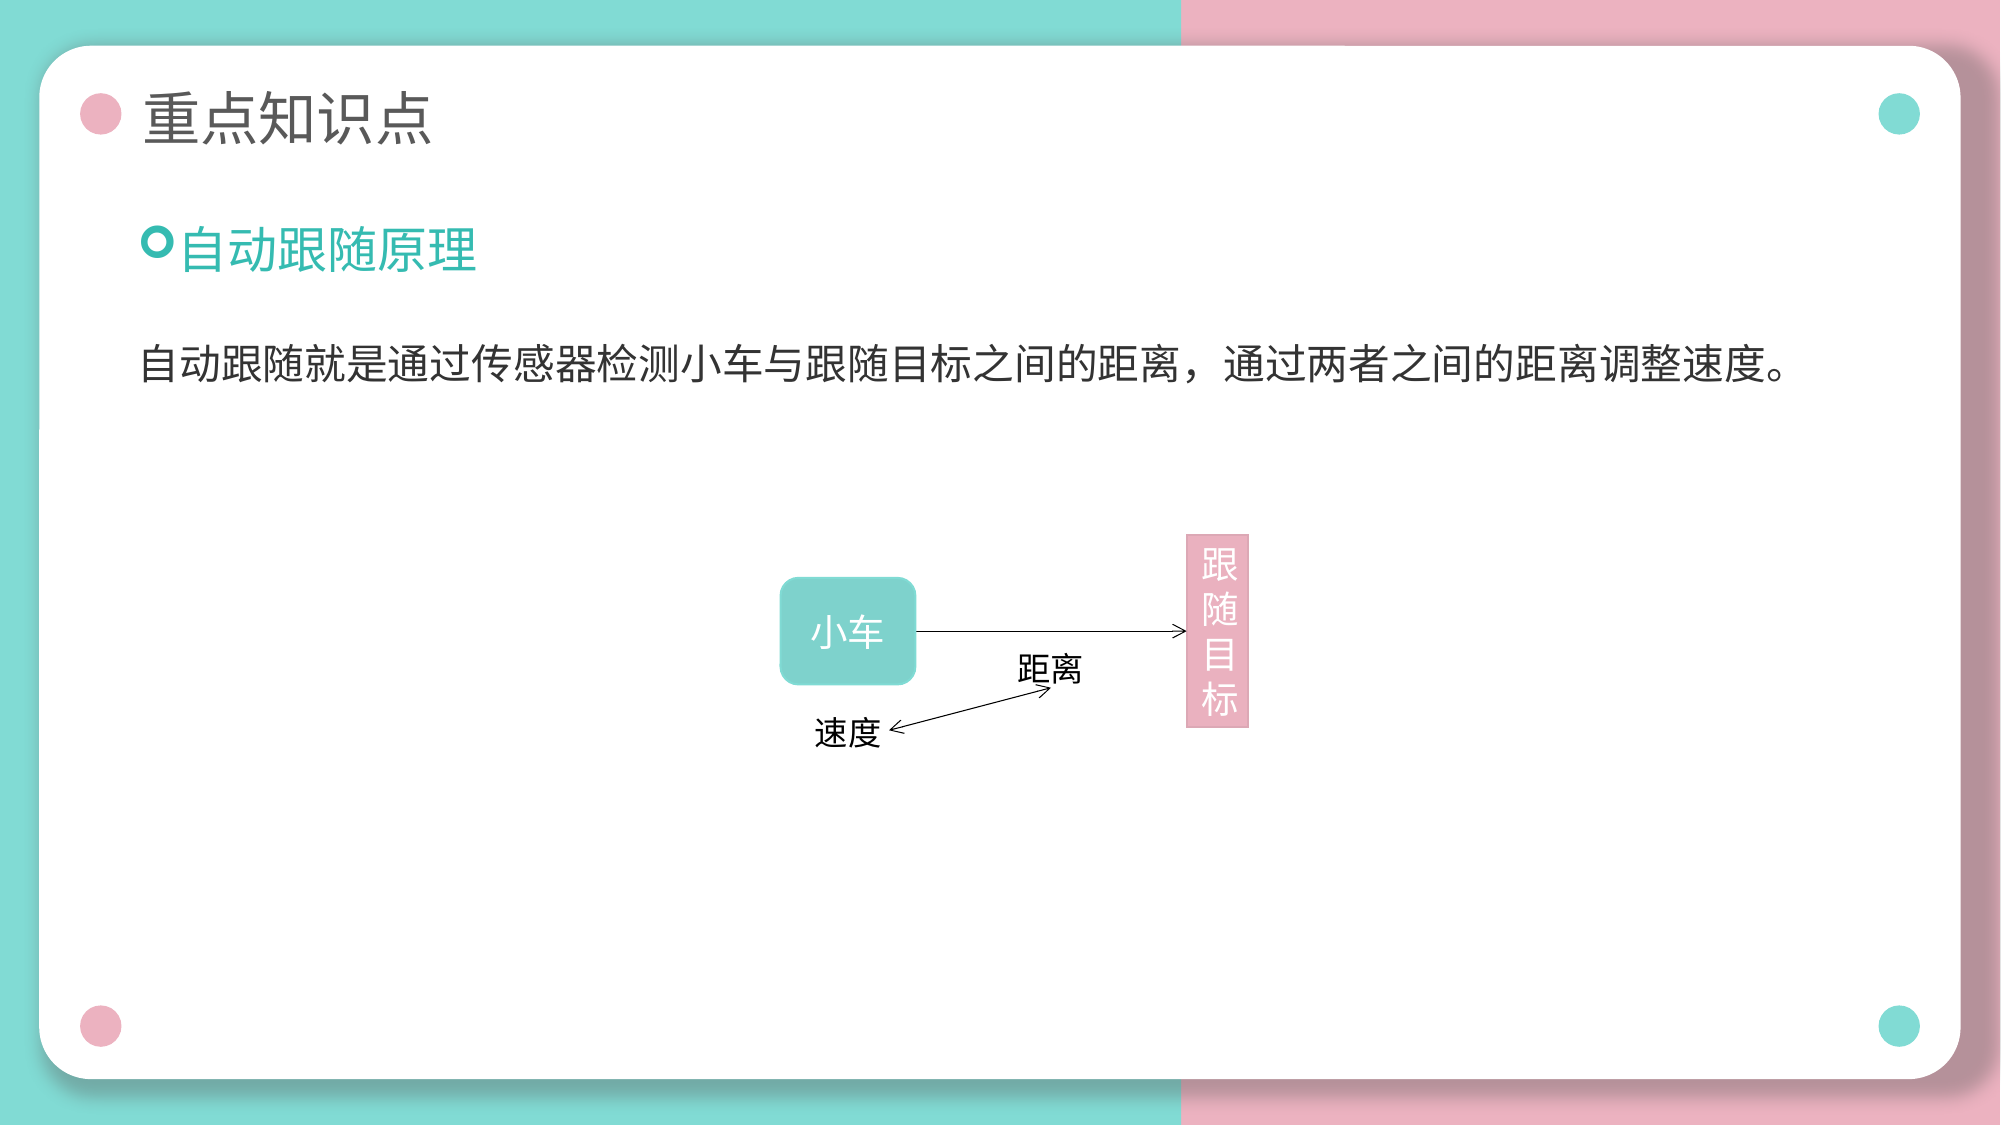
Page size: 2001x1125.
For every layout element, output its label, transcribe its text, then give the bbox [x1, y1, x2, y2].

title 重点知识点 [142, 82, 981, 161]
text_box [780, 535, 1249, 761]
text_box 自动跟随原理 [137, 210, 1354, 286]
text_box 自动跟随就是通过传感器检测小车与跟随目标之间的距离，通过两者之间的距离调整速度。 [137, 315, 1892, 396]
